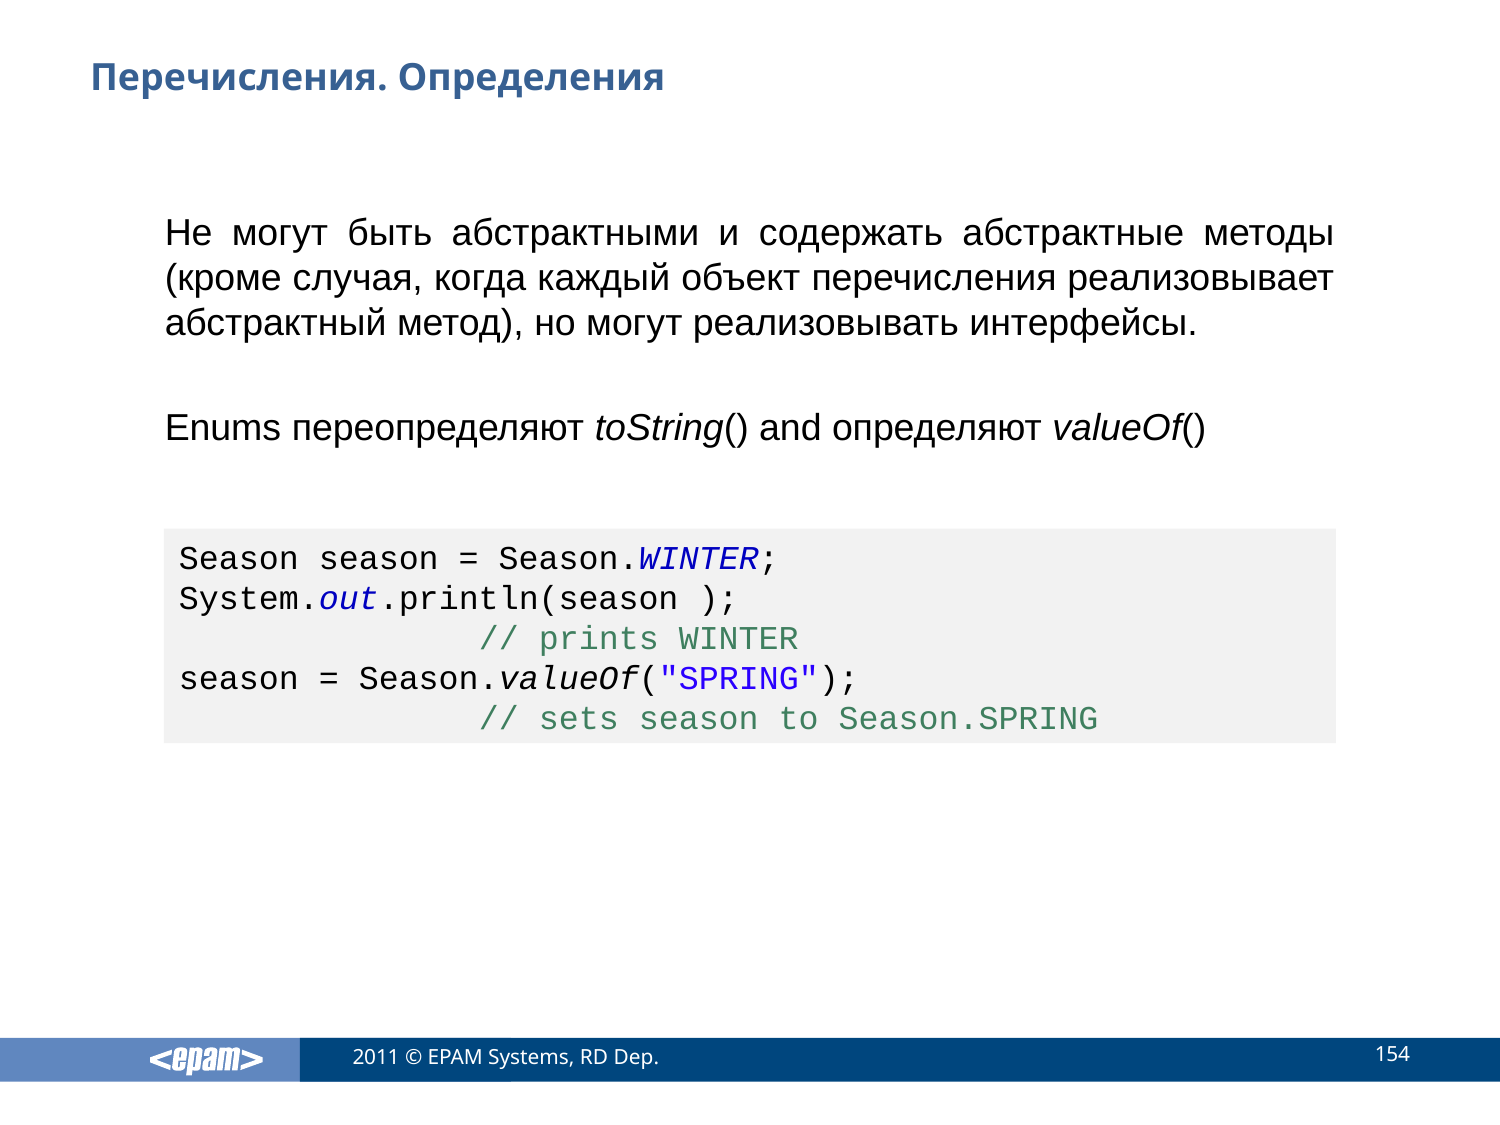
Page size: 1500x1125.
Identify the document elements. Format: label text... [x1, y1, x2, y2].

slide_number 154 [1262, 1025, 1425, 1085]
list Не могут быть абстрактными и содержать абстрактные методы (кроме случая, когда каждый объект перечисления реализовывает абстрактный метод), но могут реализовывать интерфейсы. Enums переопределяют toString() and определяют valueOf() [150, 200, 1350, 988]
title Перечисления. Определения [75, 45, 1425, 163]
text_box Season season = Season.WINTER; System.out.println(season ); // prints WINTER season = Season.valueOf("SPRING"); // sets season to Season.SPRING [163, 528, 1336, 744]
footer 2011 © EPAM Systems, RD Dep. [337, 1028, 738, 1088]
